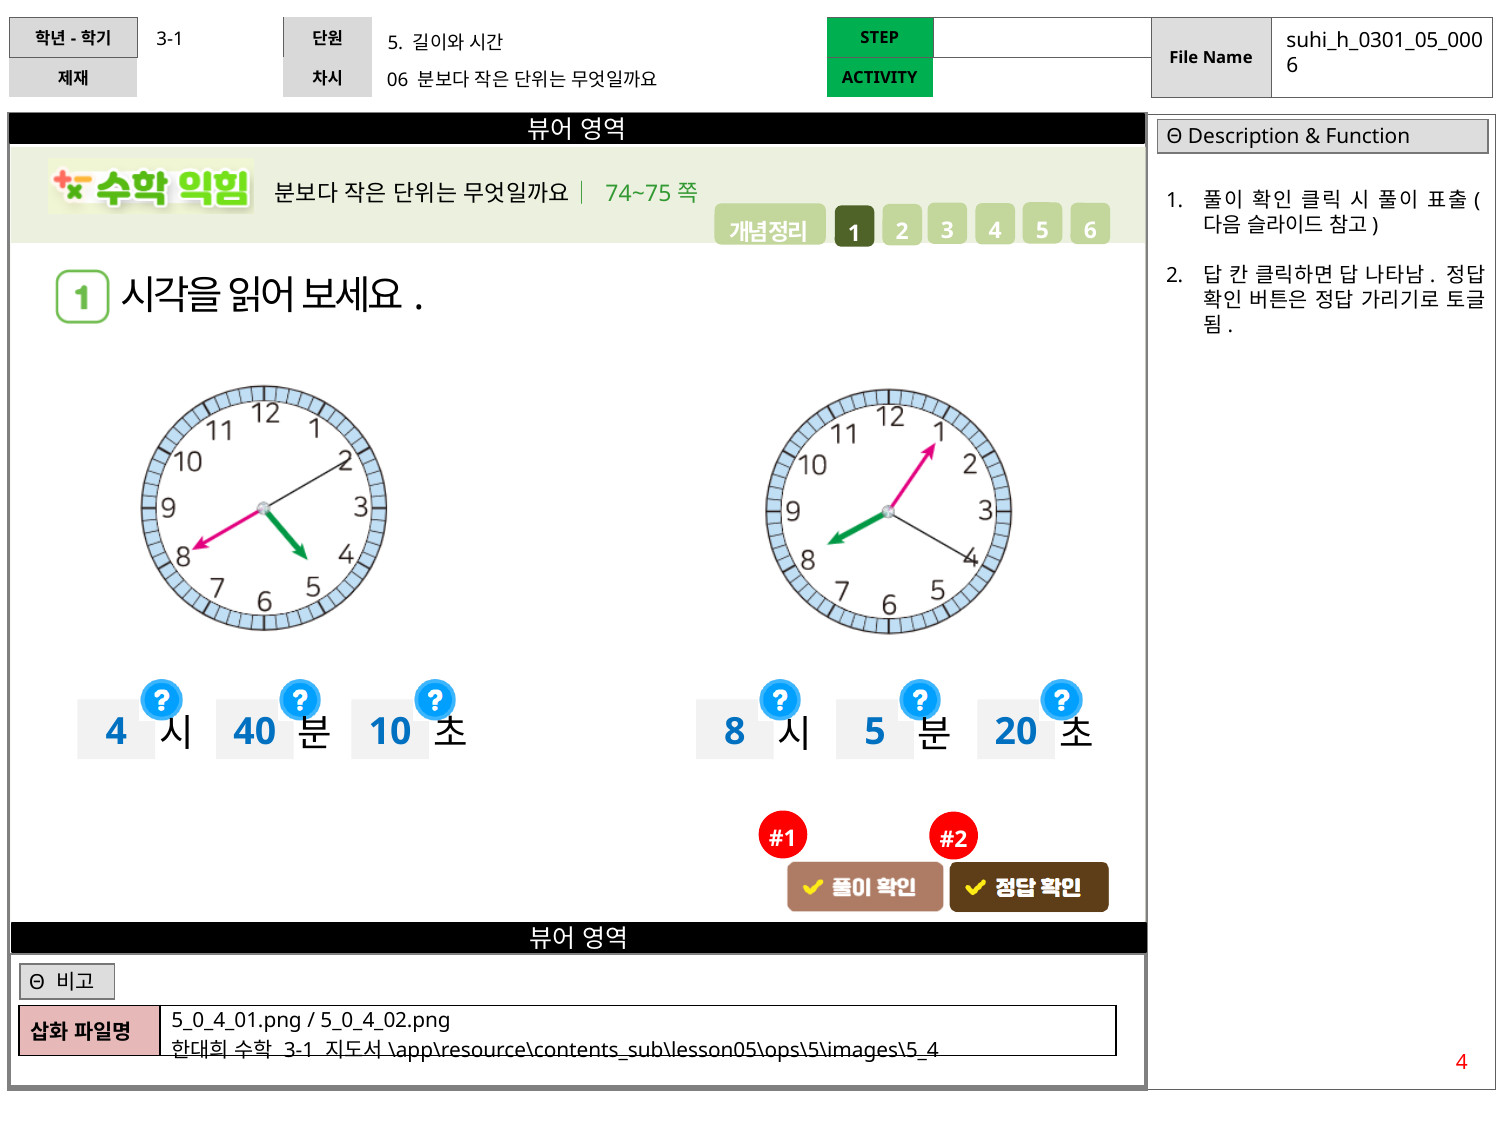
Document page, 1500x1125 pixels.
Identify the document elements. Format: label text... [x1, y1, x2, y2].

text_box 40 [216, 699, 283, 760]
text_box 5. 길이와 시간 [372, 23, 828, 48]
picture [48, 158, 254, 214]
picture [413, 677, 457, 721]
text_box #1 [756, 808, 810, 861]
text_box 1 [835, 197, 880, 253]
picture [52, 267, 111, 327]
text_box 8 [696, 699, 763, 760]
text_box 풀이 확인 클릭 시 풀이 표출(다음 슬라이드 참고) 답 칸 클릭하면 답 나타남. 정답 확인 버튼은 정답 가리기로 토글 됨. [1151, 179, 1500, 369]
text_box 분보다 작은 단위는 무엇일까요│ 74~75쪽 [259, 171, 808, 214]
text_box 06 분보다 작은 단위는 무엇일까요 [372, 60, 821, 96]
text_box 5 [836, 699, 903, 760]
text_box 3-1 [141, 18, 284, 55]
text_box 개념 정리 [714, 196, 835, 253]
picture [139, 677, 183, 721]
text_box 분 [903, 702, 981, 763]
text_box 6 [1068, 194, 1111, 251]
table_header 5_0_4_01.png / 5_0_4_02.png 한대희 수학 3-1 지도서\app\resource\contents_sub\lesson05\ops\5\images\5_4 [161, 1006, 1115, 1055]
text_box 5 [1021, 194, 1069, 250]
text_box 20 [977, 699, 1044, 760]
text_box 시 [144, 701, 223, 761]
picture [1039, 677, 1083, 721]
picture [784, 858, 944, 913]
picture [278, 677, 321, 721]
picture [898, 677, 942, 721]
text_box 2 [880, 195, 928, 252]
text_box 시각을 읽어 보세요. [105, 263, 1109, 326]
picture [948, 858, 1111, 913]
text_box 4 [976, 194, 1021, 251]
text_box 10 [351, 699, 418, 760]
picture [758, 677, 802, 721]
table_header Θ Description & Function [1158, 120, 1487, 152]
text_box 시 [763, 702, 841, 763]
text_box suhi_h_0301_05_0006 [1271, 18, 1500, 84]
table_header 삽화 파일명 [20, 1006, 159, 1055]
text_box #2 [927, 809, 981, 858]
text_box 분 [283, 701, 361, 761]
picture [117, 379, 1084, 657]
text_box 초 [418, 701, 496, 761]
text_box 3 [925, 194, 976, 251]
text_box 4 [77, 699, 144, 760]
text_box 초 [1044, 702, 1122, 763]
